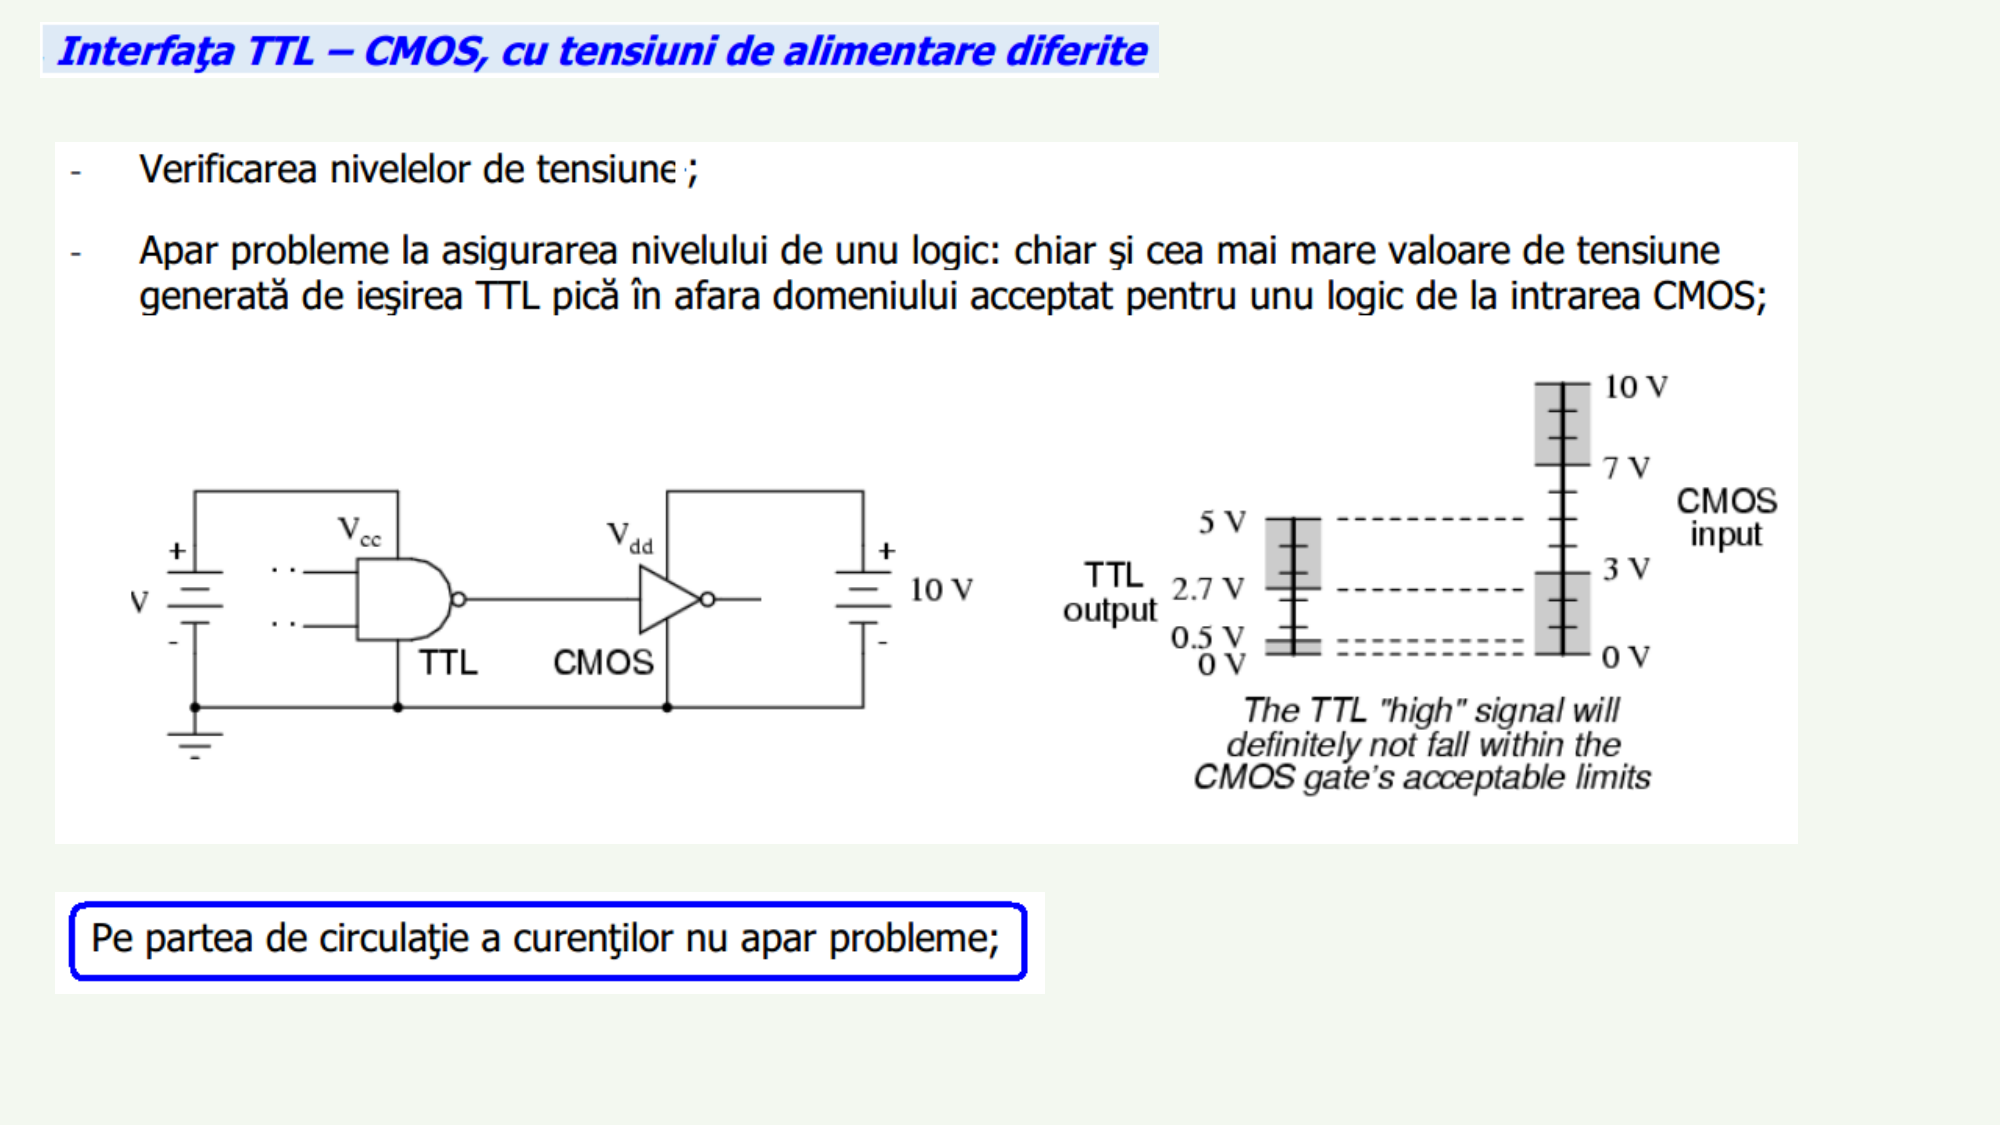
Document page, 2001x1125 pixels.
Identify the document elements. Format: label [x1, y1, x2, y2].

picture [39, 22, 1159, 78]
picture [55, 142, 1798, 844]
picture [54, 892, 1045, 994]
